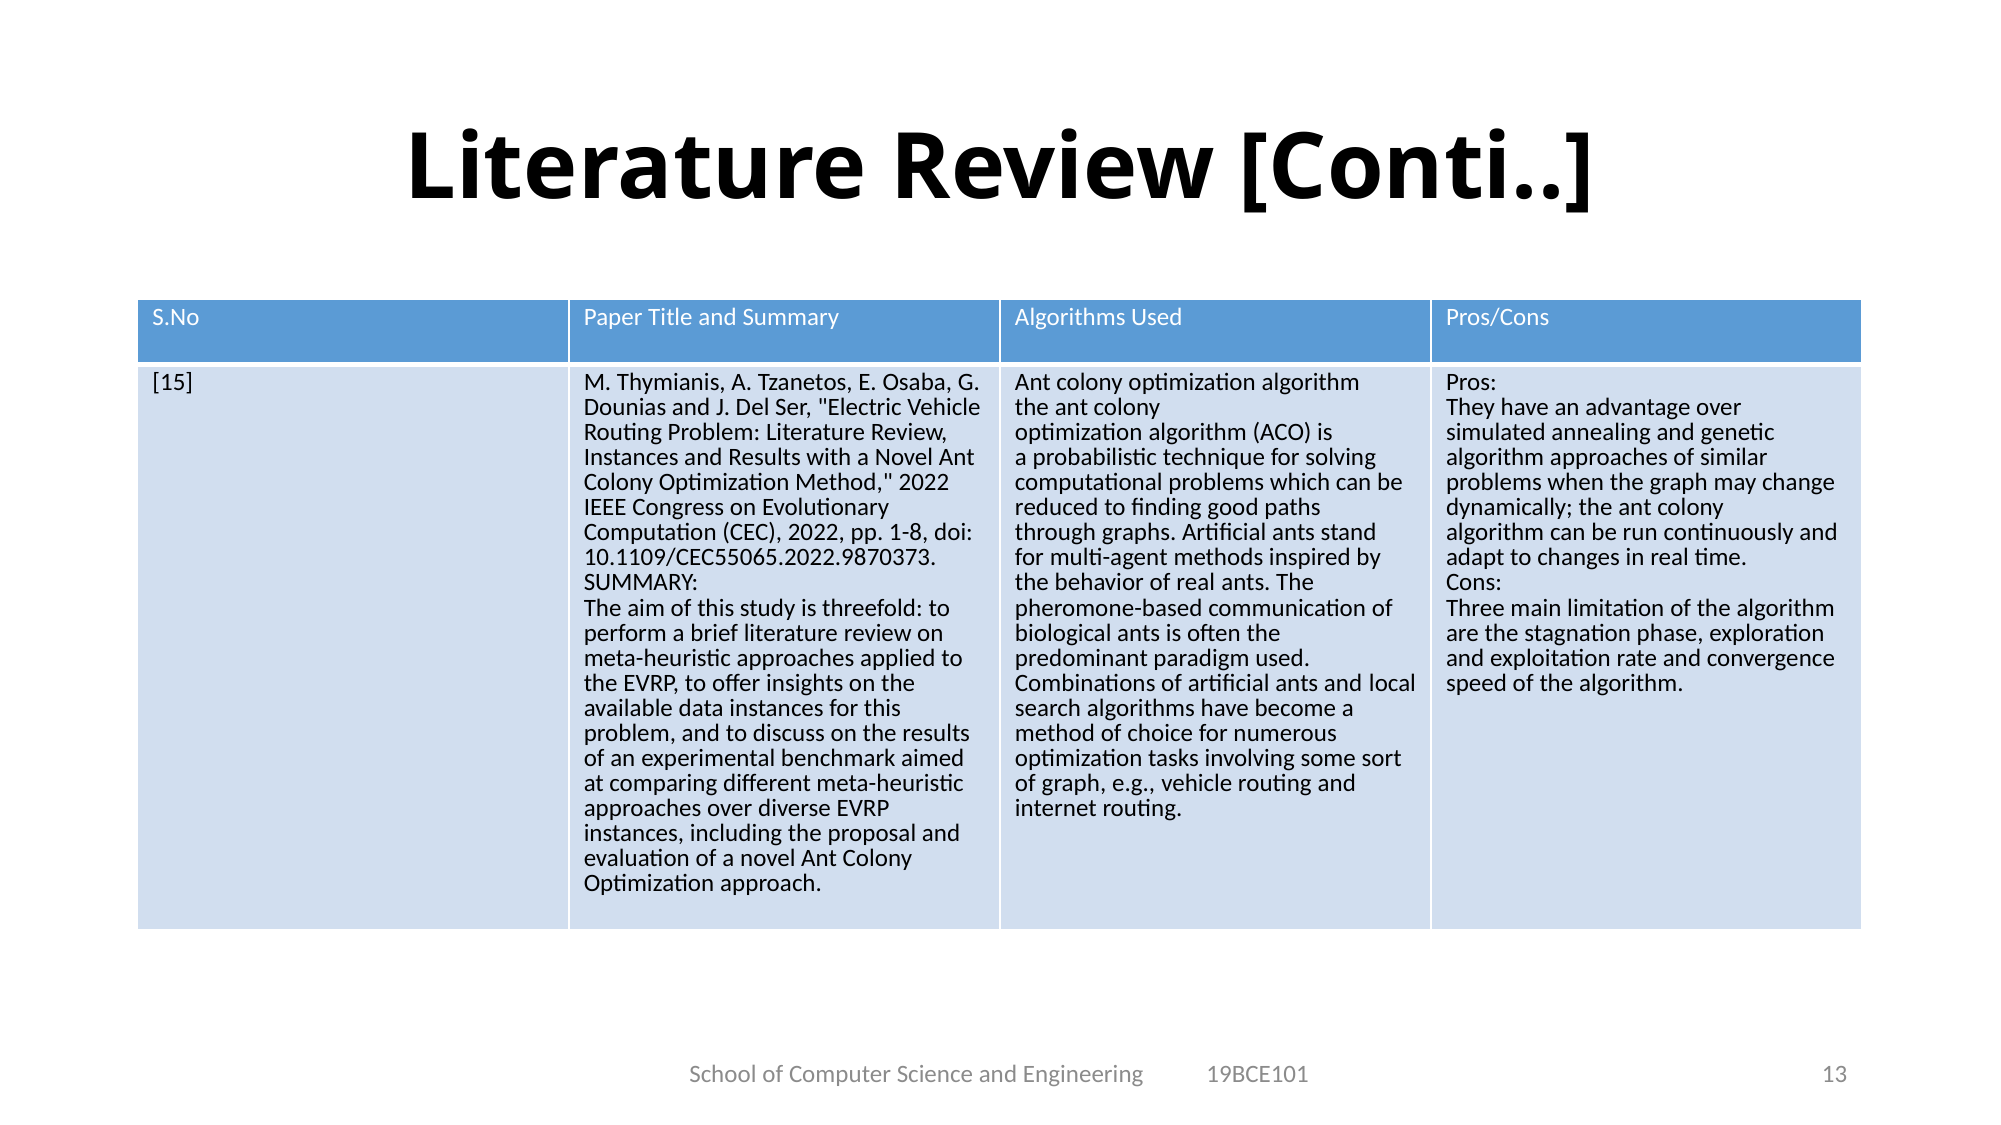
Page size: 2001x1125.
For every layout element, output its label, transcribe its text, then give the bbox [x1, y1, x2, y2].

table_cell Pros: They have an advantage over simulated annealing and genetic algorithm approaches of similar problems when the graph may change dynamically; the ant colony algorithm can be run continuously and adapt to changes in real time. Cons: Three main limitation of the algorithm are the stagnation phase, exploration and exploitation rate and convergence speed of the algorithm. [1432, 367, 1861, 929]
footer School of Computer Science and Engineering 19BCE101 [662, 1042, 1338, 1103]
table_cell Ant colony optimization algorithm the ant colony optimization algorithm (ACO) is a probabilistic technique for solving computational problems which can be reduced to finding good paths through graphs. Artificial ants stand for multi-agent methods inspired by the behavior of real ants. The pheromone-based communication of biological ants is often the predominant paradigm used. Combinations of artificial ants and local search algorithms have become a method of choice for numerous optimization tasks involving some sort of graph, e.g., vehicle routing and internet routing. [1001, 367, 1430, 929]
table_header Pros/Cons [1432, 300, 1861, 362]
table_cell M. Thymianis, A. Tzanetos, E. Osaba, G. Dounias and J. Del Ser, "Electric Vehicle Routing Problem: Literature Review, Instances and Results with a Novel Ant Colony Optimization Method," 2022 IEEE Congress on Evolutionary Computation (CEC), 2022, pp. 1-8, doi: 10.1109/CEC55065.2022.9870373. SUMMARY: The aim of this study is threefold: to perform a brief literature review on meta-heuristic approaches applied to the EVRP, to offer insights on the available data instances for this problem, and to discuss on the results of an experimental benchmark aimed at comparing different meta-heuristic approaches over diverse EVRP instances, including the proposal and evaluation of a novel Ant Colony Optimization approach. [570, 367, 999, 929]
table_header S.No [138, 300, 568, 362]
table_cell [15] [138, 367, 568, 929]
title Literature Review [Conti..] [137, 59, 1863, 278]
table_header Algorithms Used [1001, 300, 1430, 362]
slide_number 13 [1412, 1042, 1863, 1103]
table_header Paper Title and Summary [570, 300, 999, 362]
